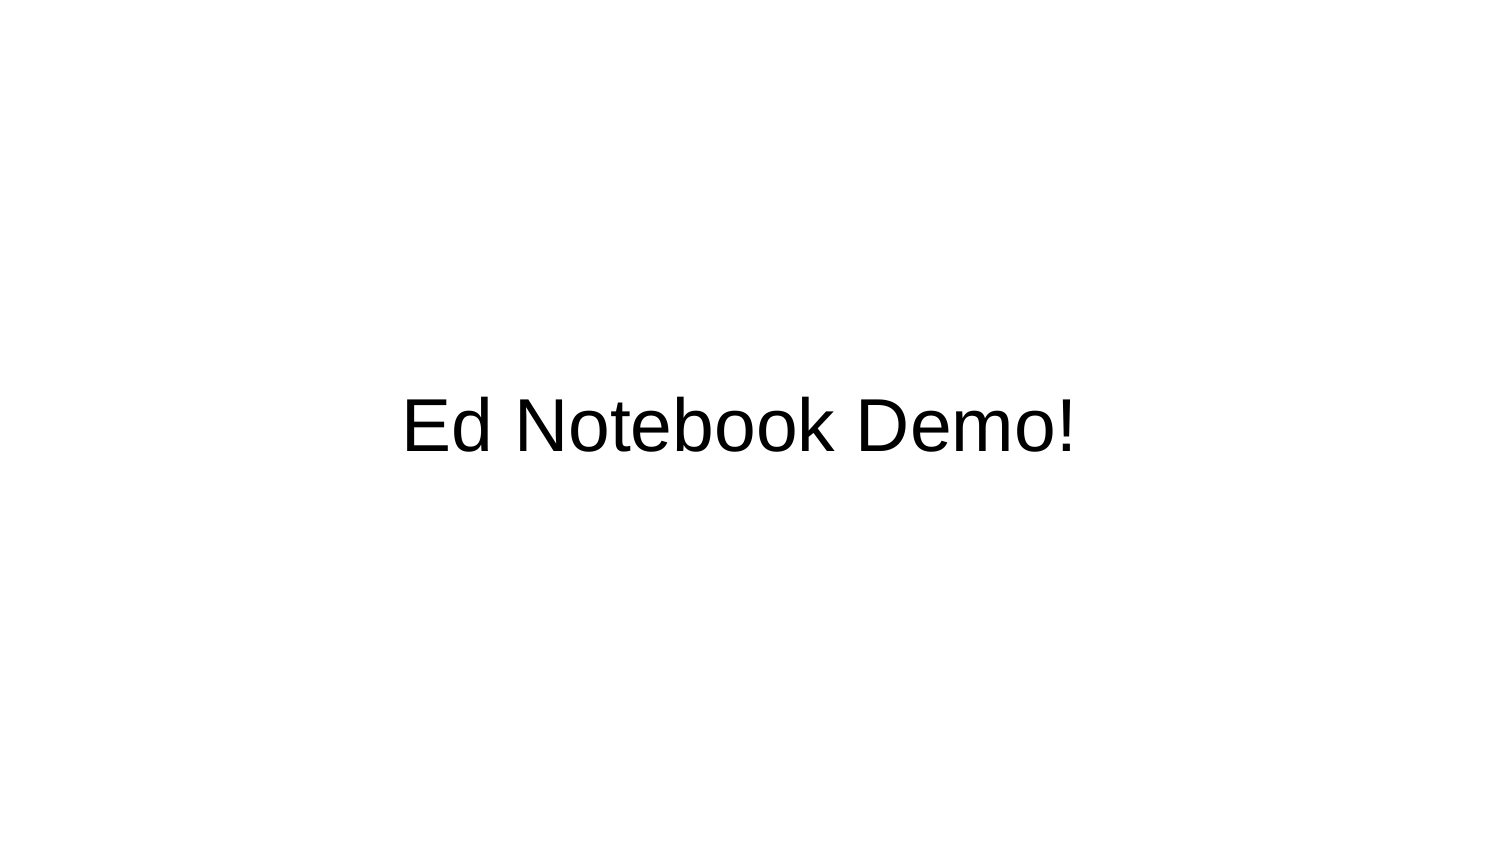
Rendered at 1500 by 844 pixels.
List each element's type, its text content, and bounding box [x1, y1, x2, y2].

title Ed Notebook Demo! [51, 352, 1449, 491]
